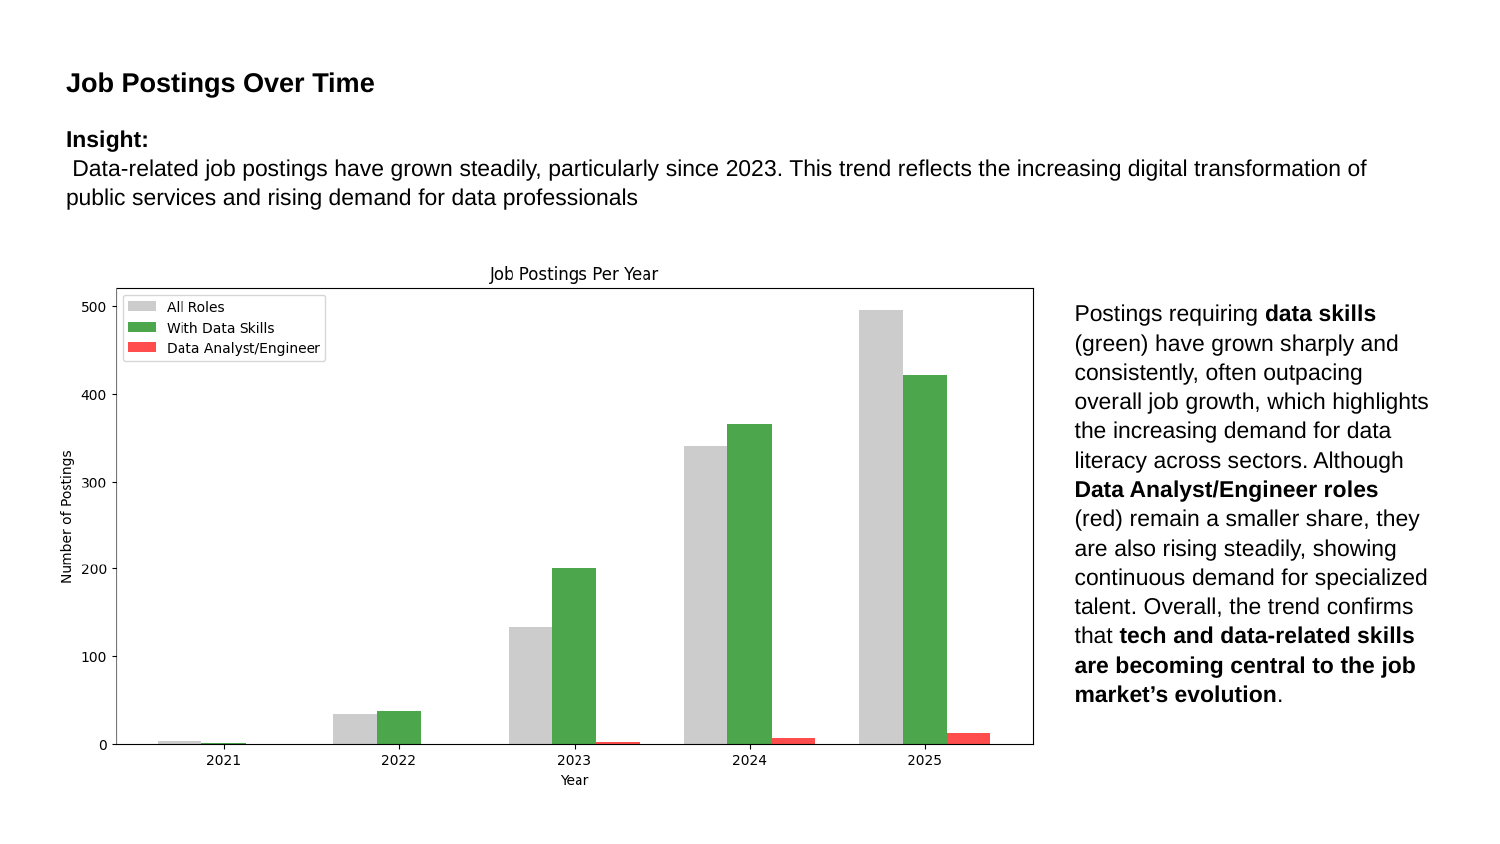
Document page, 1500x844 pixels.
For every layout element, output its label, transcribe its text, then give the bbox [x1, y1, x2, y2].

list Postings requiring data skills (green) have grown sharply and consistently, often outpacing overall job growth, which highlights the increasing demand for data literacy across sectors. Although Data Analyst/Engineer roles (red) remain a smaller share, they are also rising steadily, showing continuous demand for specialized talent. Overall, the trend confirms that tech and data-related skills are becoming central to the job market’s evolution. [1059, 282, 1449, 750]
picture [50, 256, 1041, 796]
title Job Postings Over Time Insight: Data-related job postings have grown steadily, particularly since 2023. This trend reflects the increasing digital transformation of public services and rising demand for data professionals [51, 48, 1449, 253]
